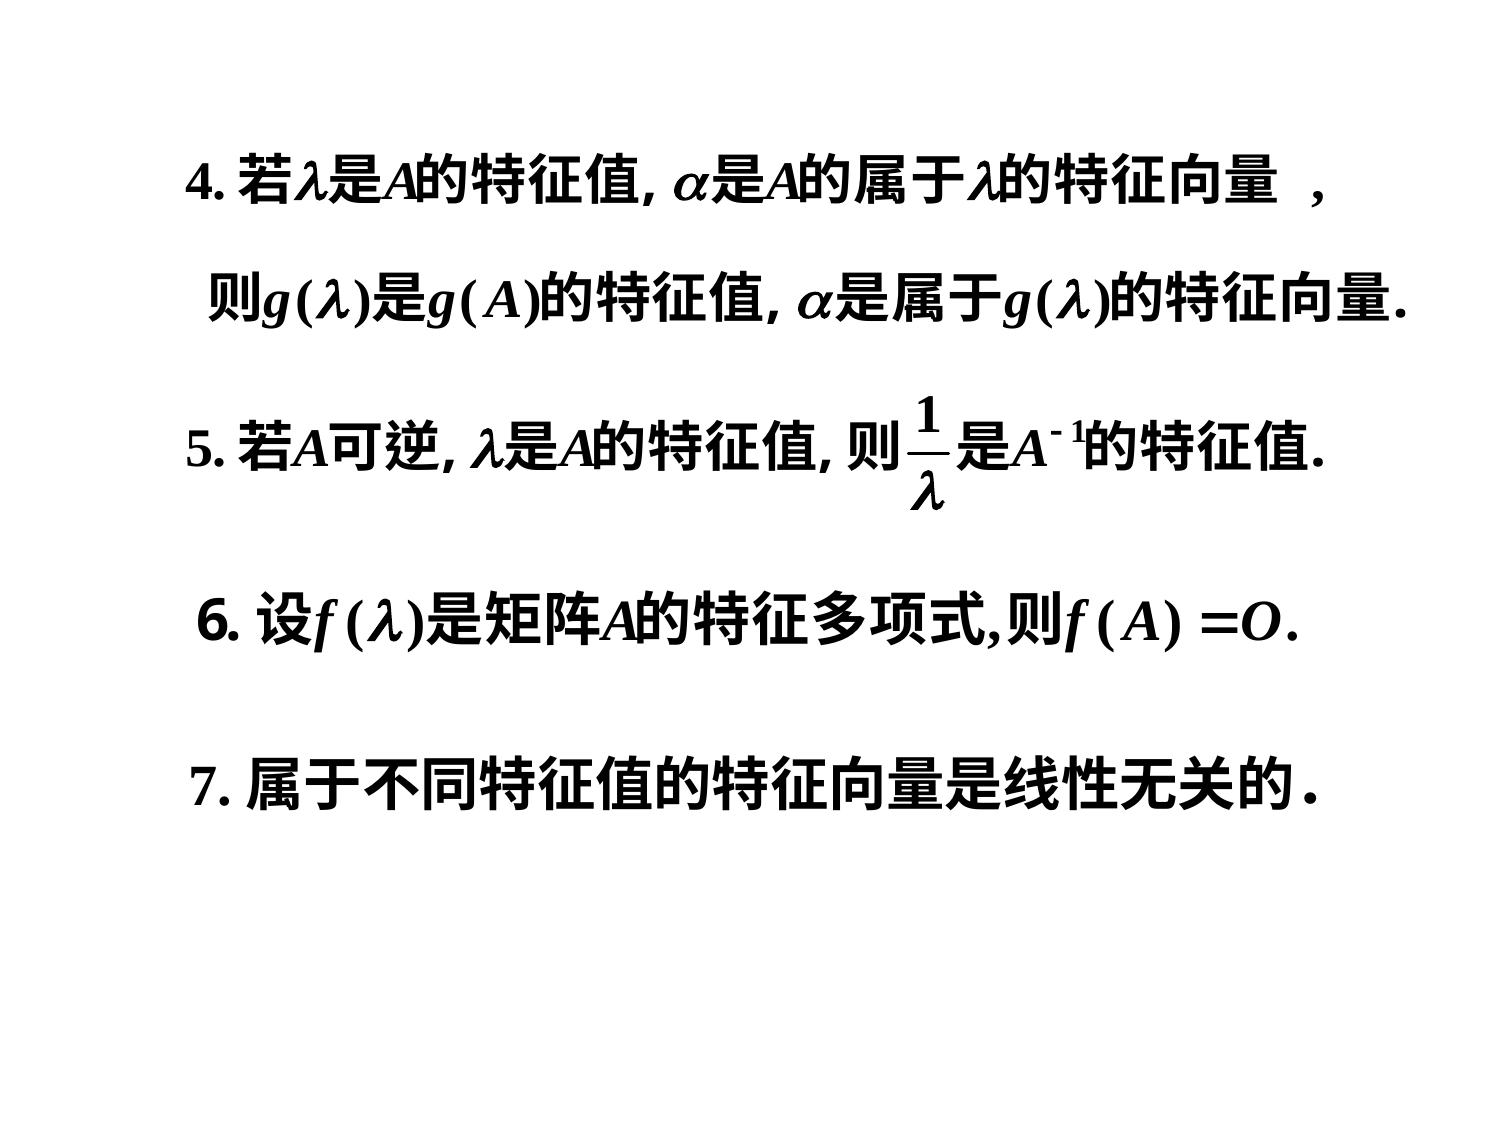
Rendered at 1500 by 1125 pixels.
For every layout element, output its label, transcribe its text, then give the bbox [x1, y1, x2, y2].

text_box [206, 266, 1409, 334]
text_box 7.属于不同特征值的特征向量是线性无关的． [173, 739, 1368, 825]
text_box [194, 585, 1304, 658]
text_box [182, 385, 1326, 516]
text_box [182, 148, 1331, 216]
